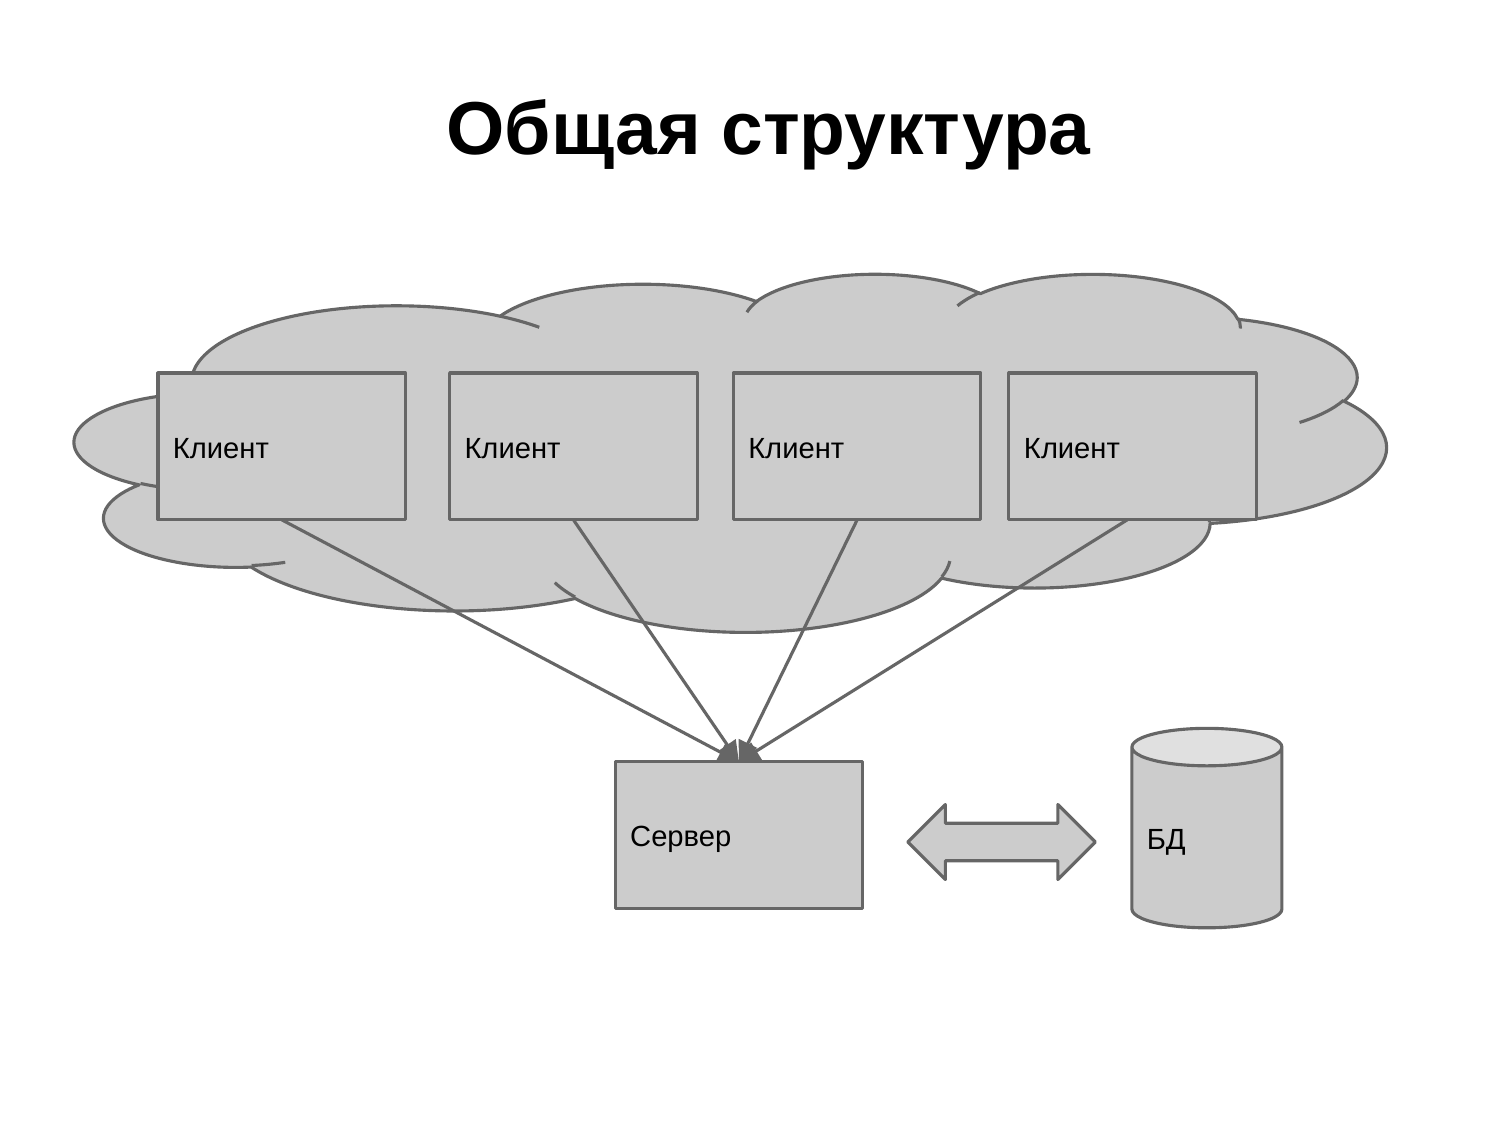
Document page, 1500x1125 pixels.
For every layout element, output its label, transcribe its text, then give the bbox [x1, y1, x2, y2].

title Общая структура [75, 68, 1425, 185]
text_box [193, 274, 1387, 519]
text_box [281, 519, 572, 763]
text_box Клиент [157, 372, 406, 520]
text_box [738, 519, 1128, 763]
text_box Клиент [733, 372, 981, 518]
text_box Клиент [449, 372, 698, 518]
text_box Сервер [615, 769, 863, 909]
text_box БД [1131, 728, 1282, 928]
text_box [907, 804, 1096, 880]
text_box Клиент [1008, 372, 1257, 520]
text_box [1129, 520, 1248, 578]
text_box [573, 519, 736, 763]
text_box [73, 396, 279, 581]
